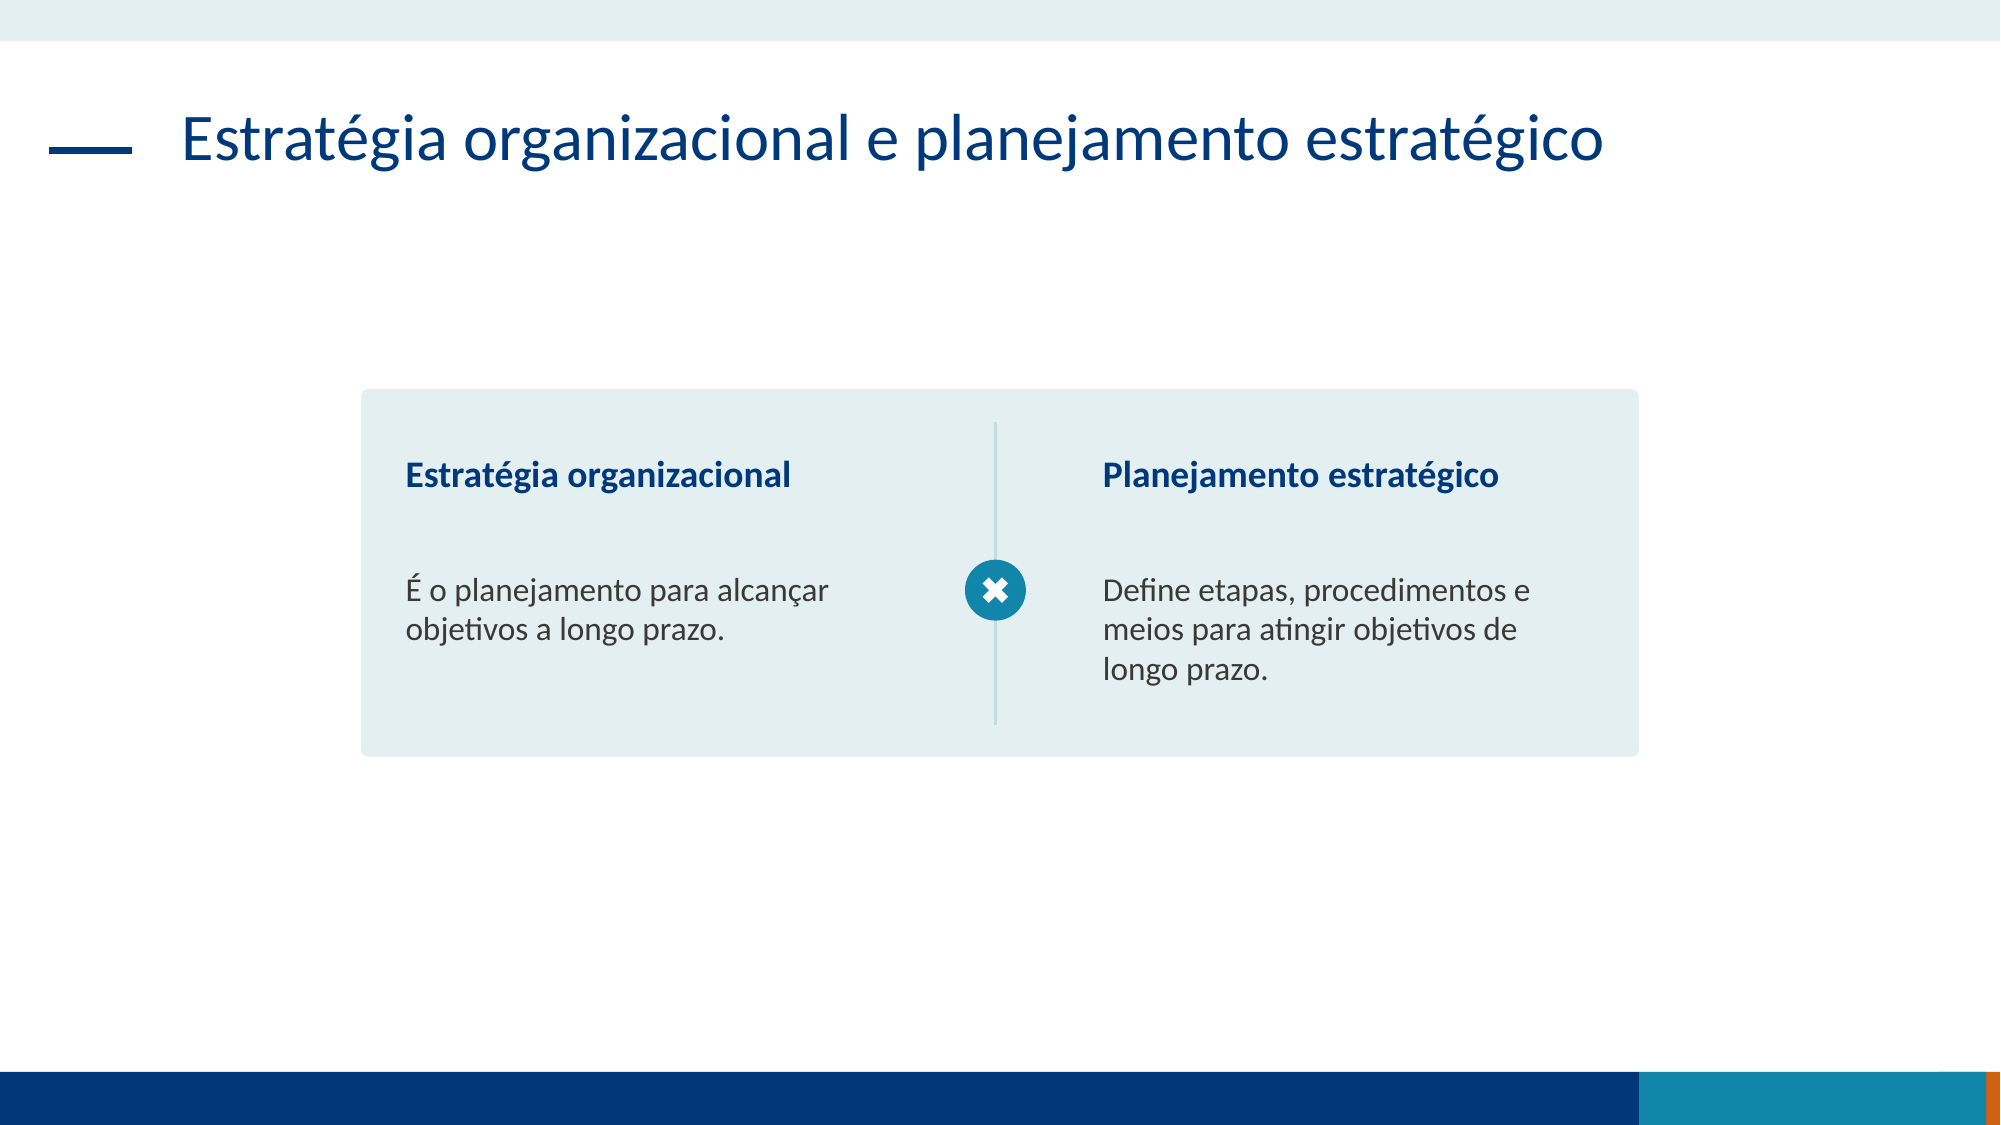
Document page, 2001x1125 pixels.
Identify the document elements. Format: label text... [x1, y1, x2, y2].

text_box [361, 389, 1639, 757]
list Estratégia organizacional e planejamento estratégico [167, 95, 1833, 237]
